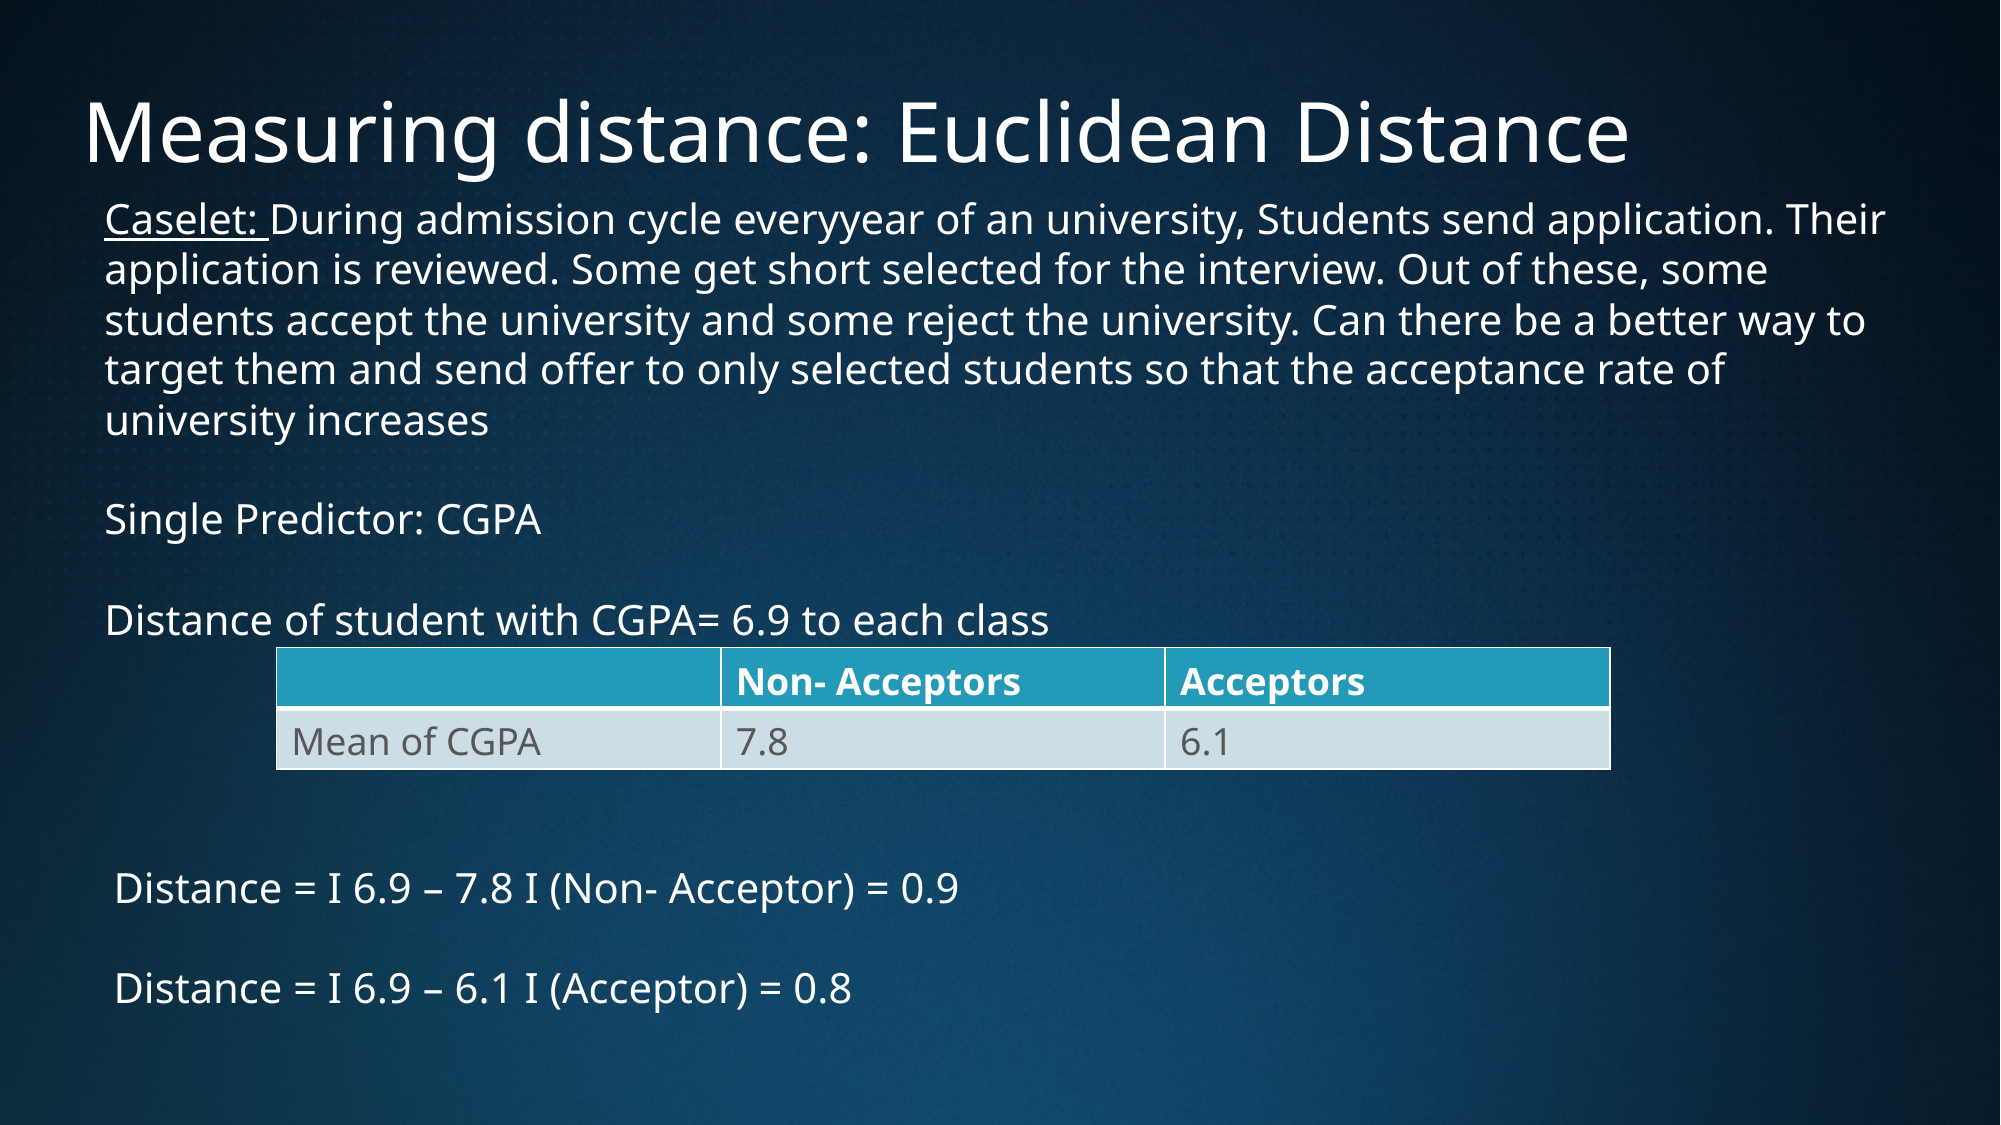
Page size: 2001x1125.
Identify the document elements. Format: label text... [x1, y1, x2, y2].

picture [0, 0, 2000, 1125]
table_header Acceptors [1166, 648, 1609, 706]
text_box Distance = I 6.9 – 7.8 I (Non- Acceptor) = 0.9 Distance = I 6.9 – 6.1 I (Acceptor) = 0.8 [113, 861, 1030, 1012]
table_header Non- Acceptors [722, 648, 1164, 706]
table_cell 7.8 [722, 711, 1164, 768]
table_header [277, 648, 720, 706]
table_cell Mean of CGPA [277, 711, 720, 768]
table_cell 6.1 [1166, 711, 1609, 768]
title Measuring distance: Euclidean Distance [82, 90, 1910, 258]
text_box Caselet: During admission cycle everyyear of an university, Students send application. Their application is reviewed. Some get short selected for the interview. Out of these, some students accept the university and some reject the university. Can there be a better way to target them and send offer to only selected students so that the acceptance rate of university increases Single Predictor: CGPA Distance of student with CGPA= 6.9 to each class [104, 193, 1905, 744]
